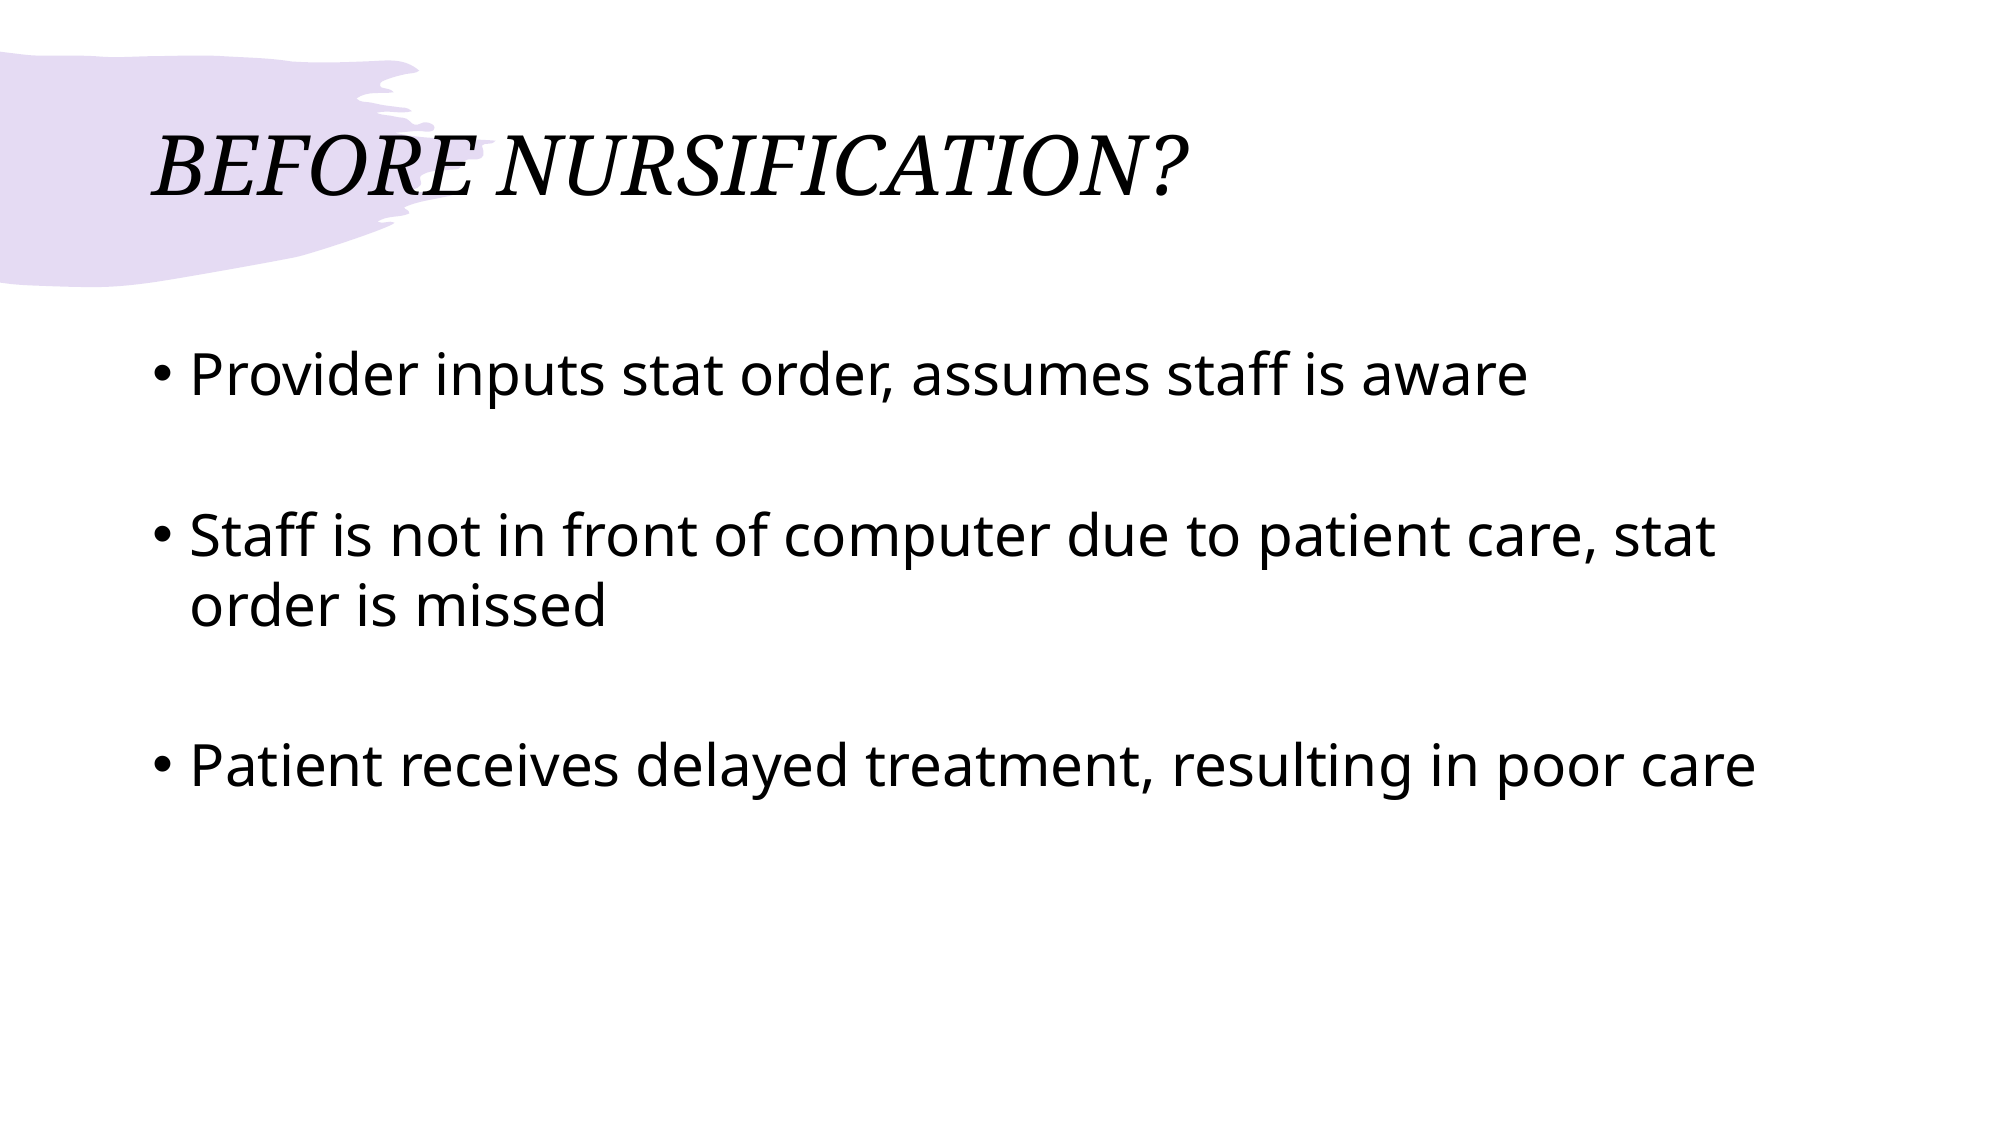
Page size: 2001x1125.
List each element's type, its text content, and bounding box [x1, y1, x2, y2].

title BEFORE NURSIFICATION? [137, 59, 1863, 278]
list Provider inputs stat order, assumes staff is aware Staff is not in front of computer due to patient care, stat order is missed Patient receives delayed treatment, resulting in poor care [137, 329, 1863, 1013]
